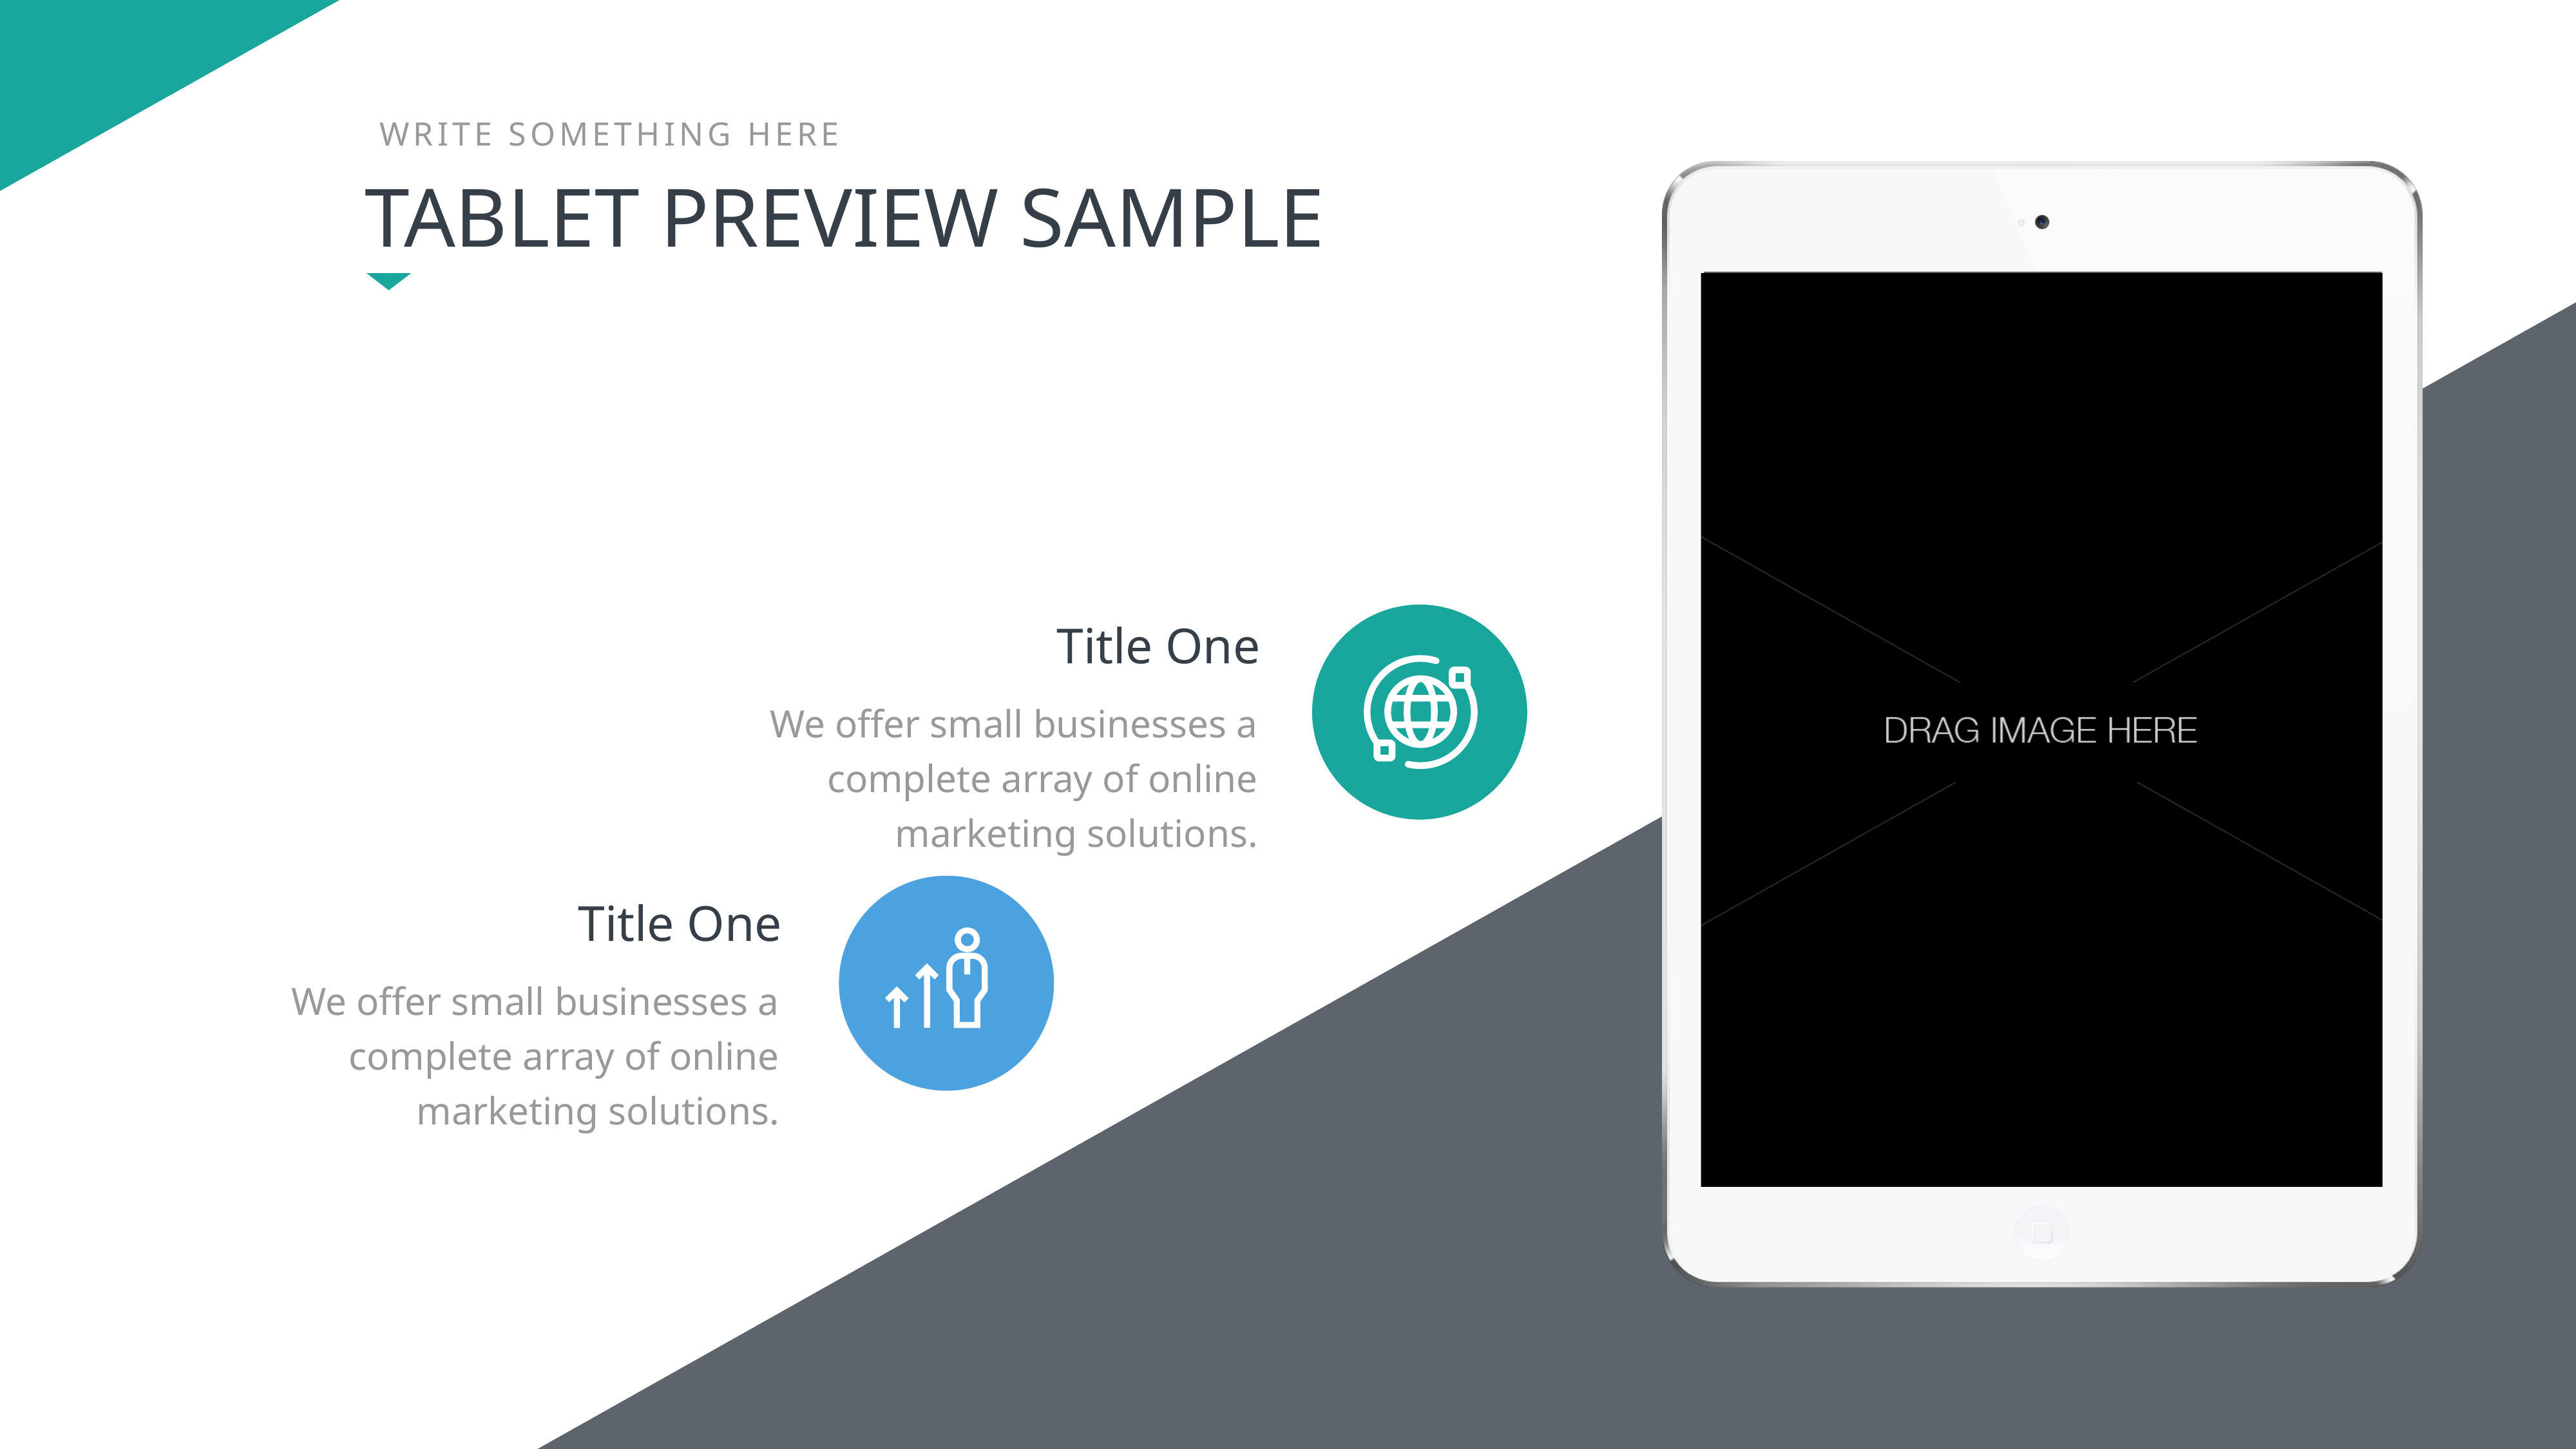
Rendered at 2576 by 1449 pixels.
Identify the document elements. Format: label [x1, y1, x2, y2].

text_box [0, 0, 340, 192]
text_box [618, 611, 1281, 808]
text_box [2563, 301, 2576, 308]
picture [535, 308, 2576, 1449]
text_box [140, 887, 803, 1085]
picture [1699, 269, 2384, 1191]
text_box [1312, 604, 1527, 820]
text_box [1662, 161, 2423, 1287]
text_box [839, 875, 1054, 1091]
text_box [355, 109, 1402, 290]
